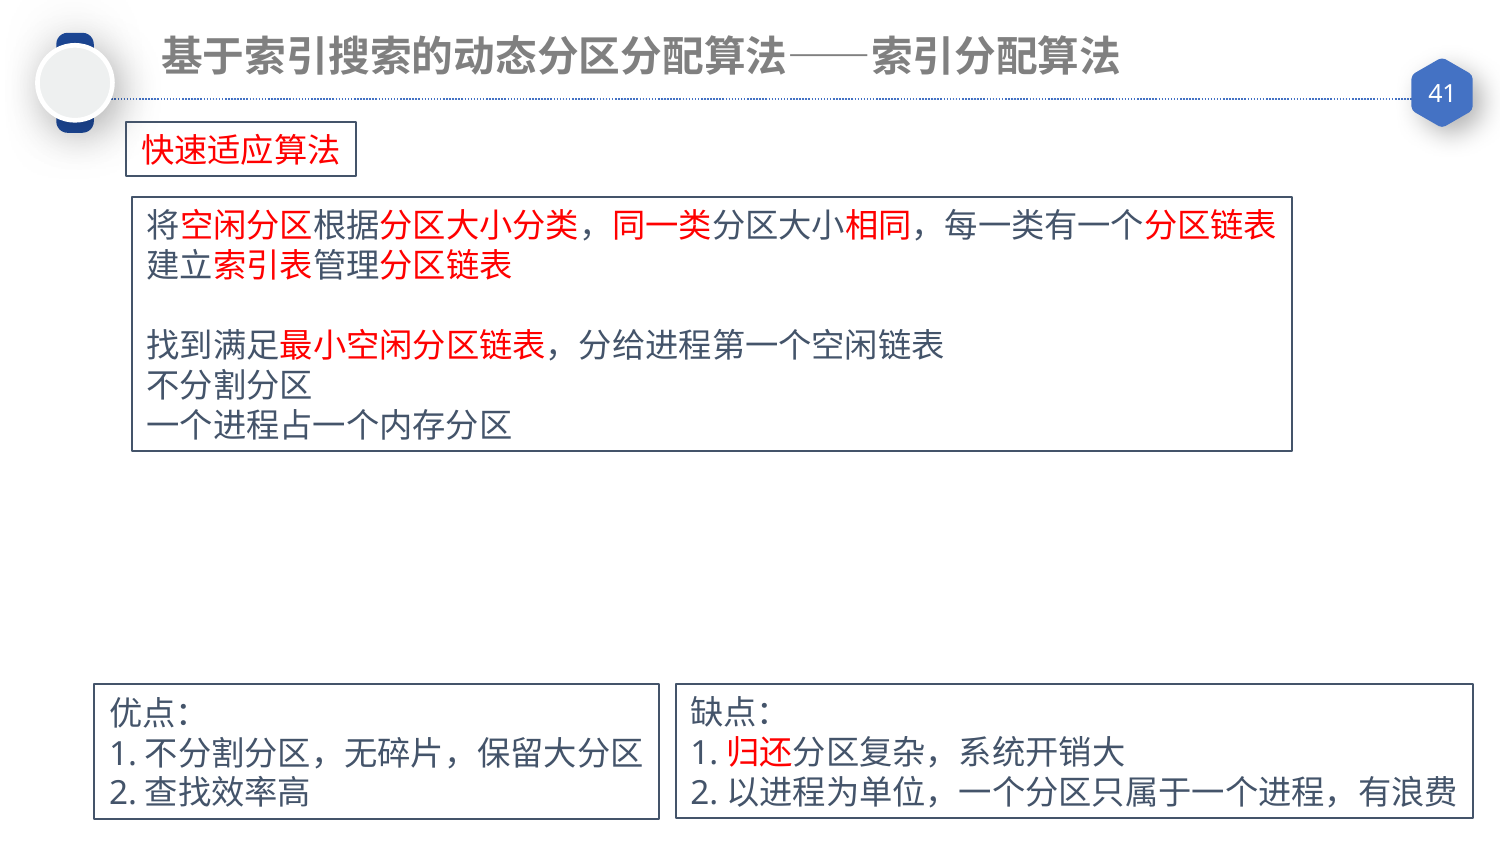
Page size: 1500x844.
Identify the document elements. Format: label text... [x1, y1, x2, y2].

text_box 基于索引搜索的动态分区分配算法——索引分配算法 [150, 23, 1163, 85]
text_box 缺点： 1.归还分区复杂，系统开销大 2.以进程为单位，一个分区只属于一个进程，有浪费 [675, 683, 1473, 819]
text_box 优点： 1.不分割分区，无碎片，保留大分区 2.查找效率高 [94, 684, 659, 819]
text_box 快速适应算法 [126, 121, 356, 177]
text_box 将空闲分区根据分区大小分类，同一类分区大小相同，每一类有一个分区链表 建立索引表管理分区链表 找到满足最小空闲分区链表，分给进程第一个空闲链表 不分割分区 一个进程占一个内存分区 [132, 196, 1293, 452]
